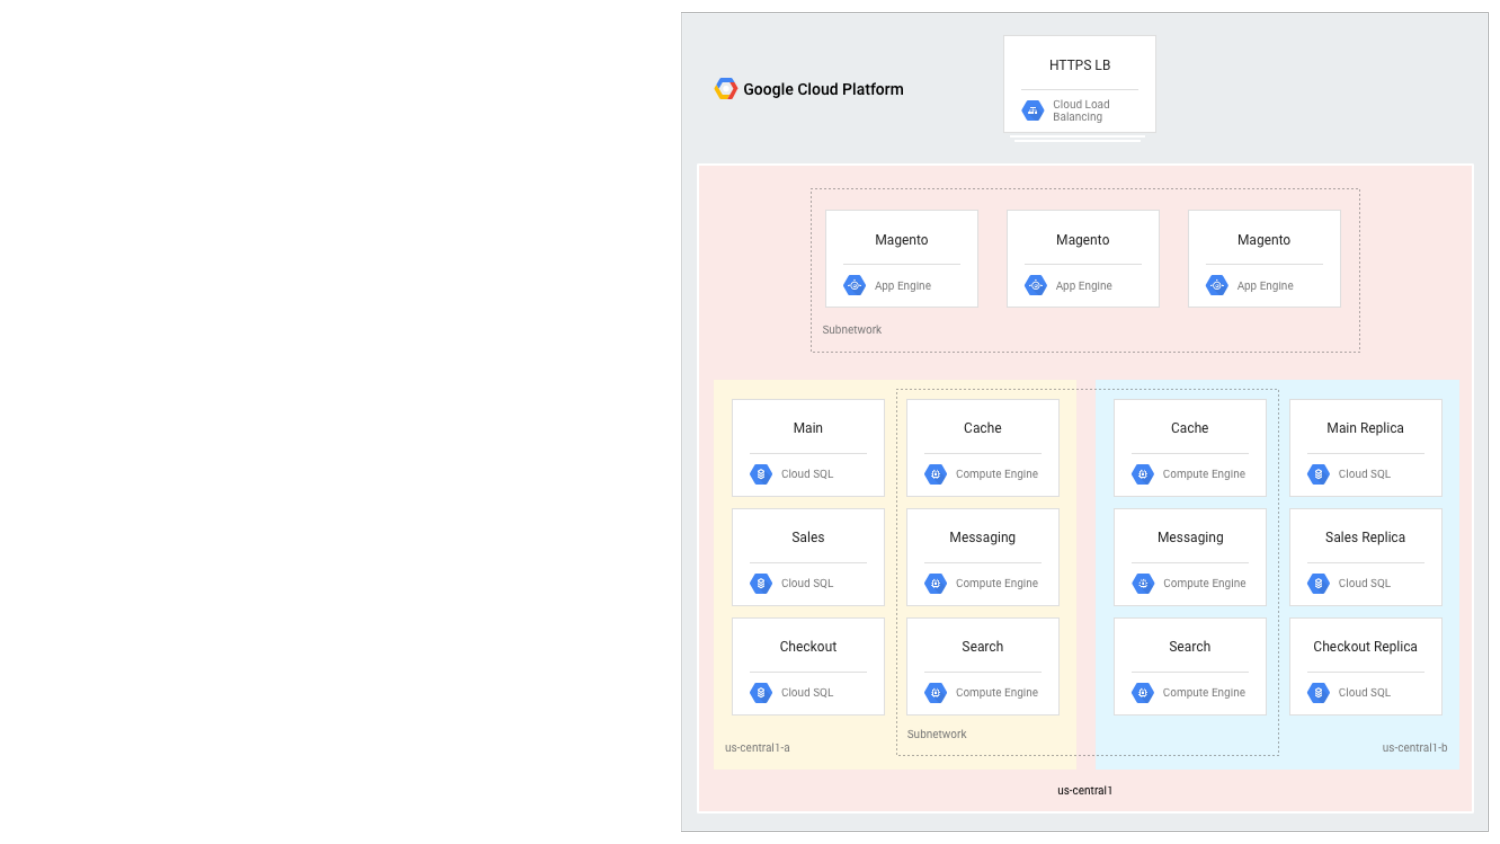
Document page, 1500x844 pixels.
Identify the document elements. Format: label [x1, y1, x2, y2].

picture [671, 0, 1500, 844]
